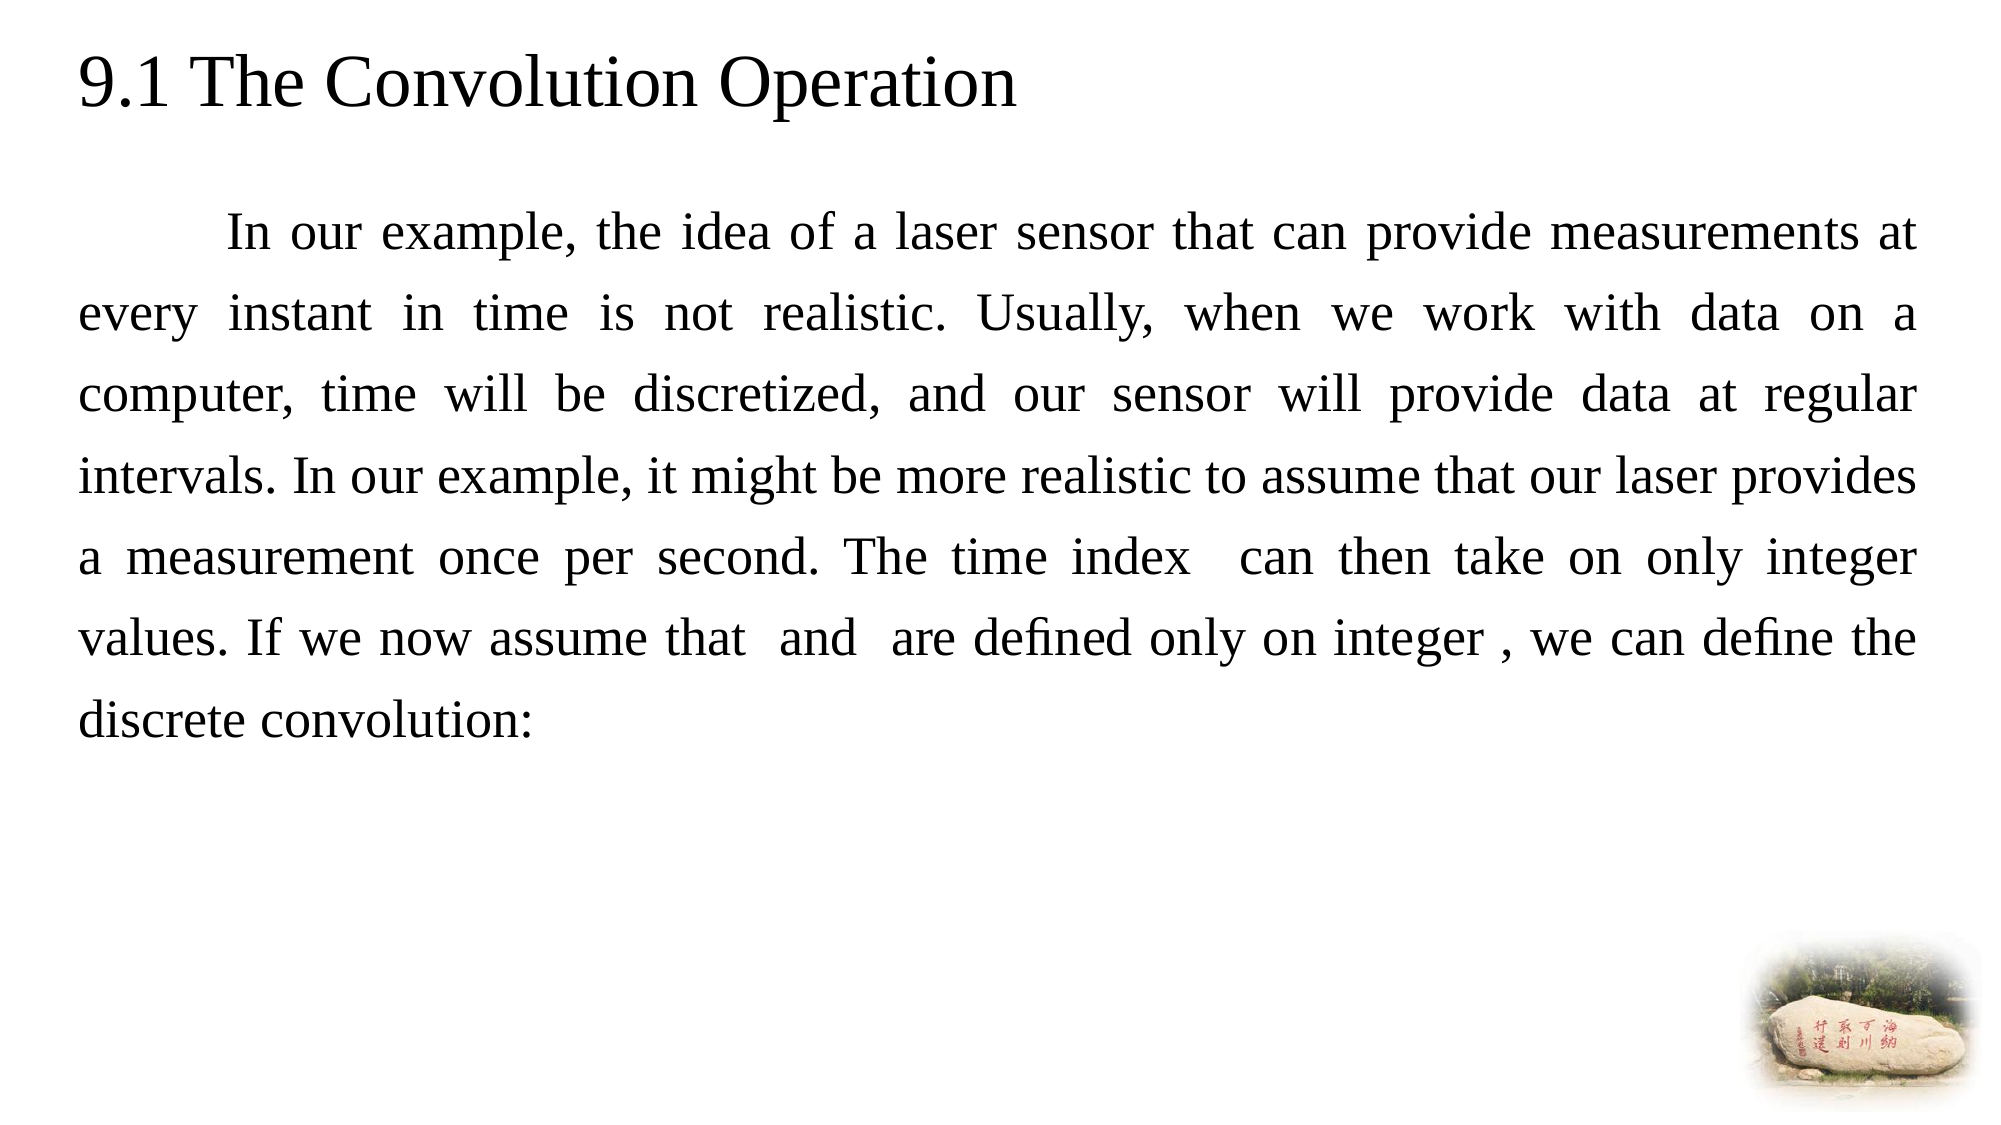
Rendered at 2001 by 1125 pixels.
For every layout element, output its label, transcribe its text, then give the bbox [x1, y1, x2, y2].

title 9.1 The Convolution Operation [63, 21, 1789, 142]
picture [1740, 927, 1985, 1112]
